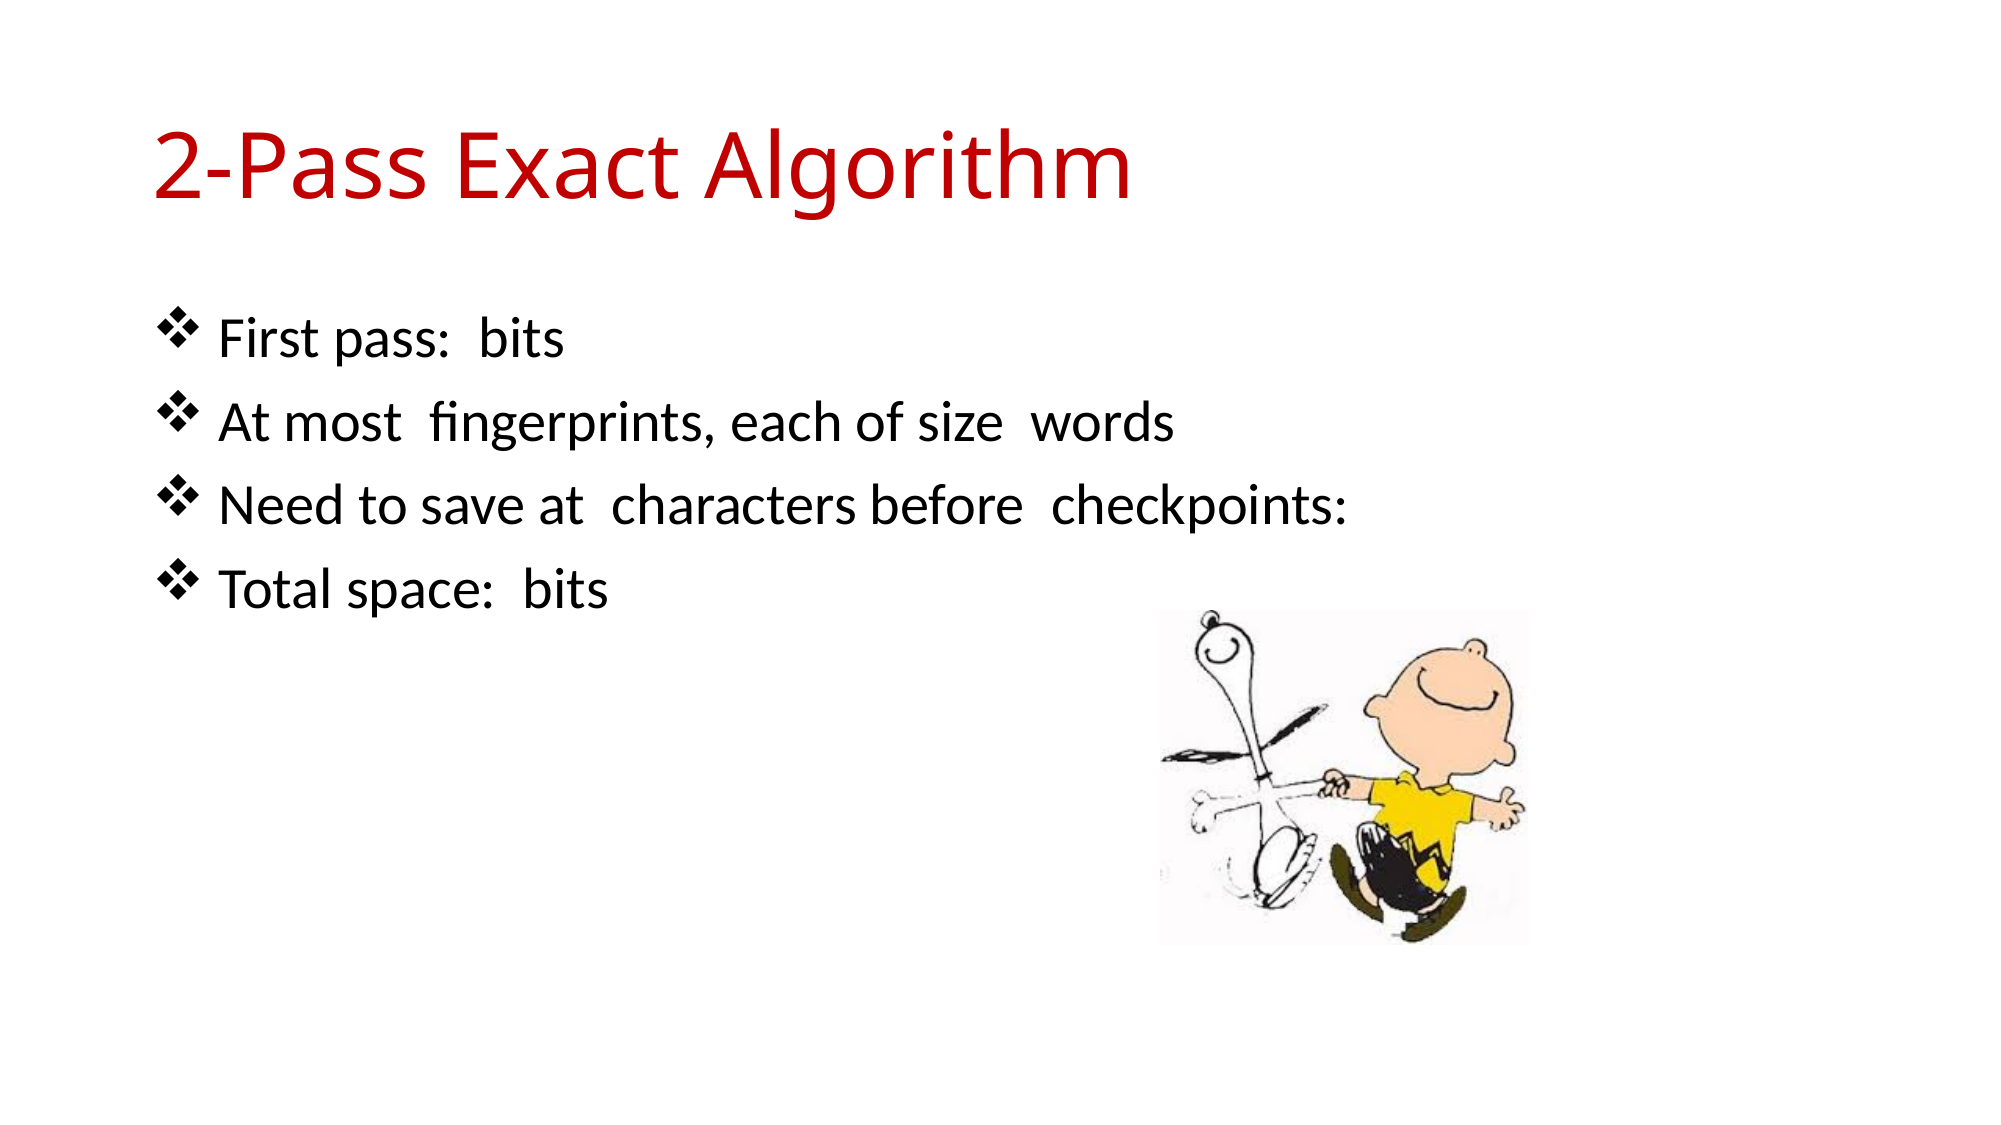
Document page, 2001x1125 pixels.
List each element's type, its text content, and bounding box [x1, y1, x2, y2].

title 2-Pass Exact Algorithm [137, 59, 1863, 278]
picture [1160, 610, 1528, 945]
